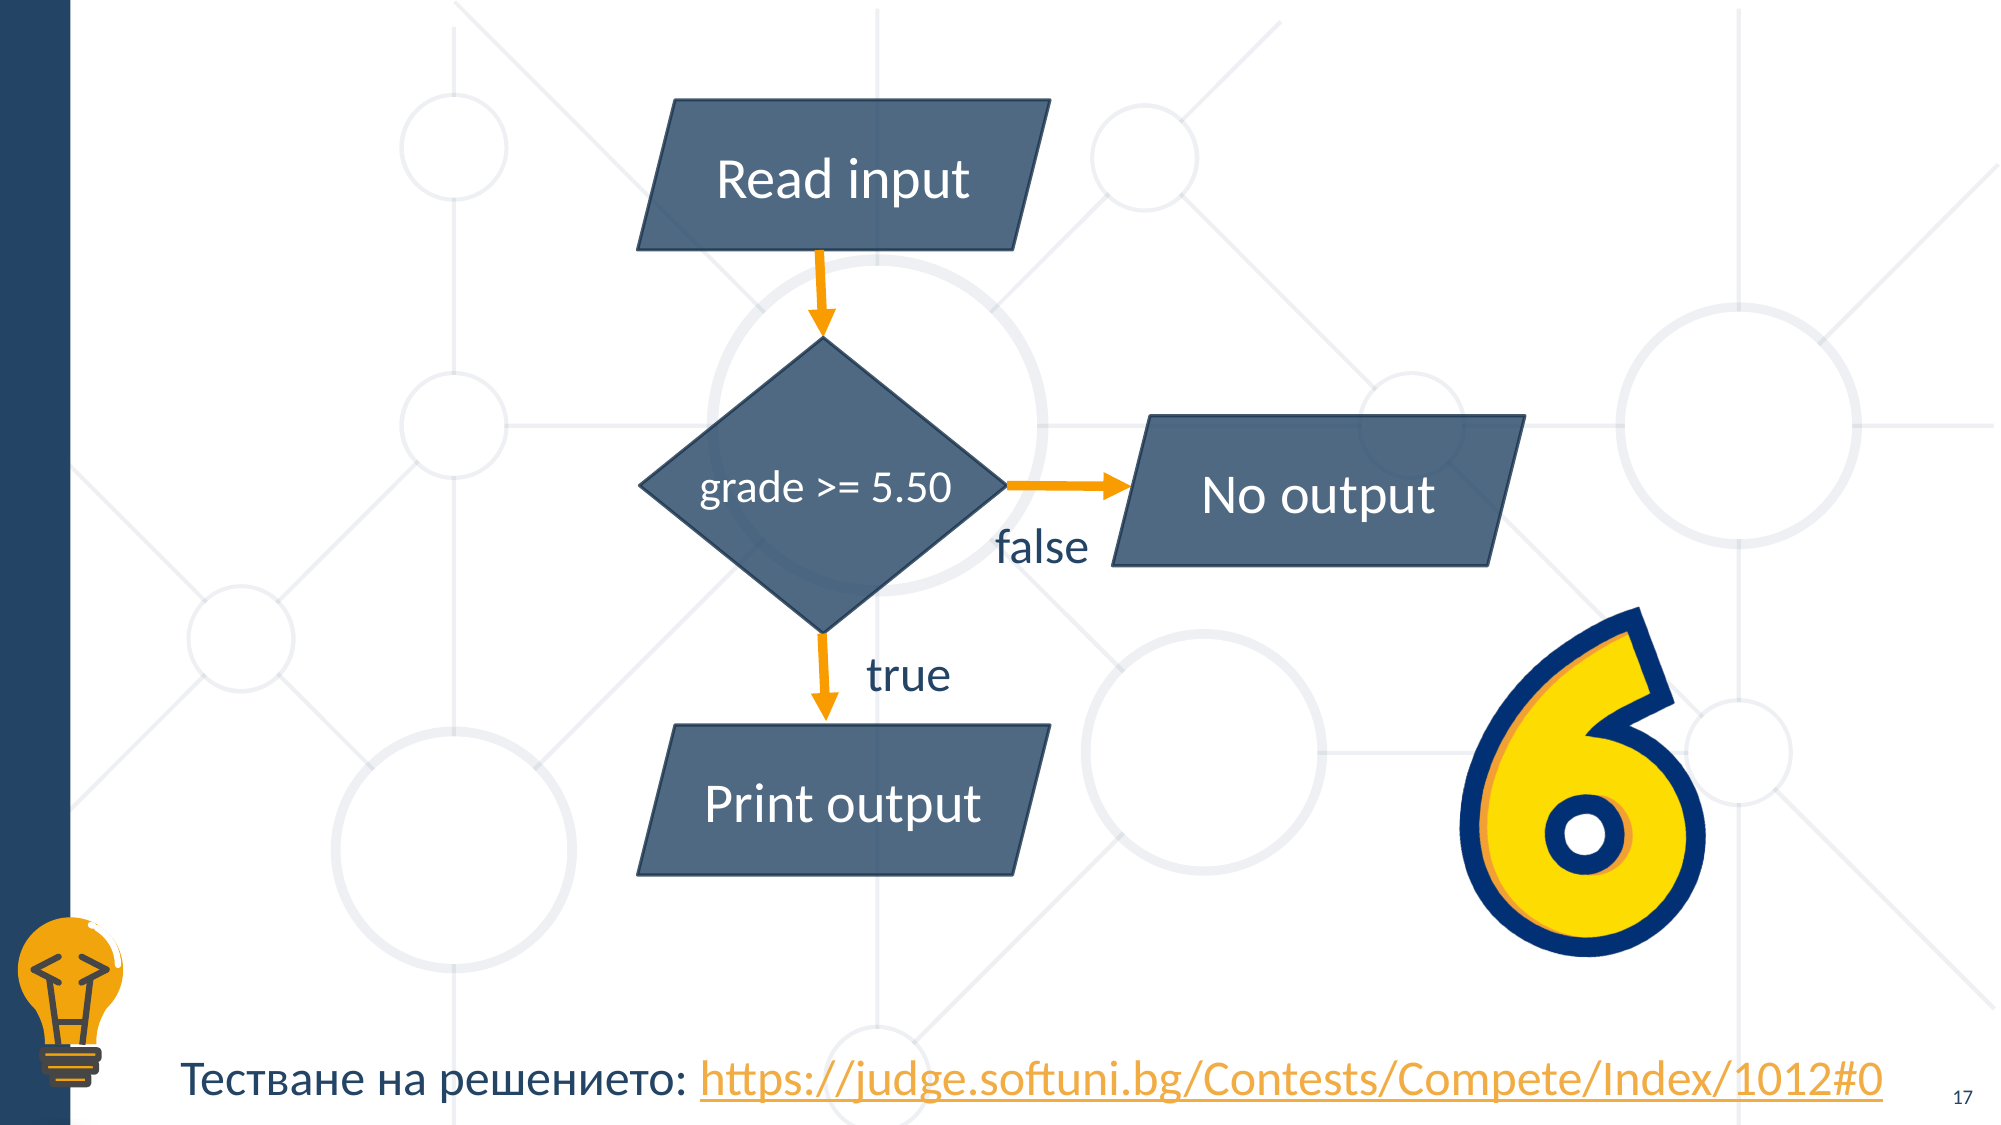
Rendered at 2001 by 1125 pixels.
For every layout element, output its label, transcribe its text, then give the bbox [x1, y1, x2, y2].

text_box 17 [1927, 1067, 1989, 1117]
text_box true [842, 642, 1004, 720]
text_box No output [1110, 413, 1528, 568]
text_box Print output [635, 722, 1053, 878]
text_box Read input [635, 97, 1053, 253]
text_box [818, 249, 824, 335]
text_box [639, 337, 1008, 634]
picture [1450, 594, 1724, 966]
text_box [821, 633, 827, 722]
text_box Тестване на решението: https://judge.softuni.bg/Contests/Compete/Index/1012#0 [162, 1037, 1913, 1113]
text_box false [1013, 495, 1134, 592]
